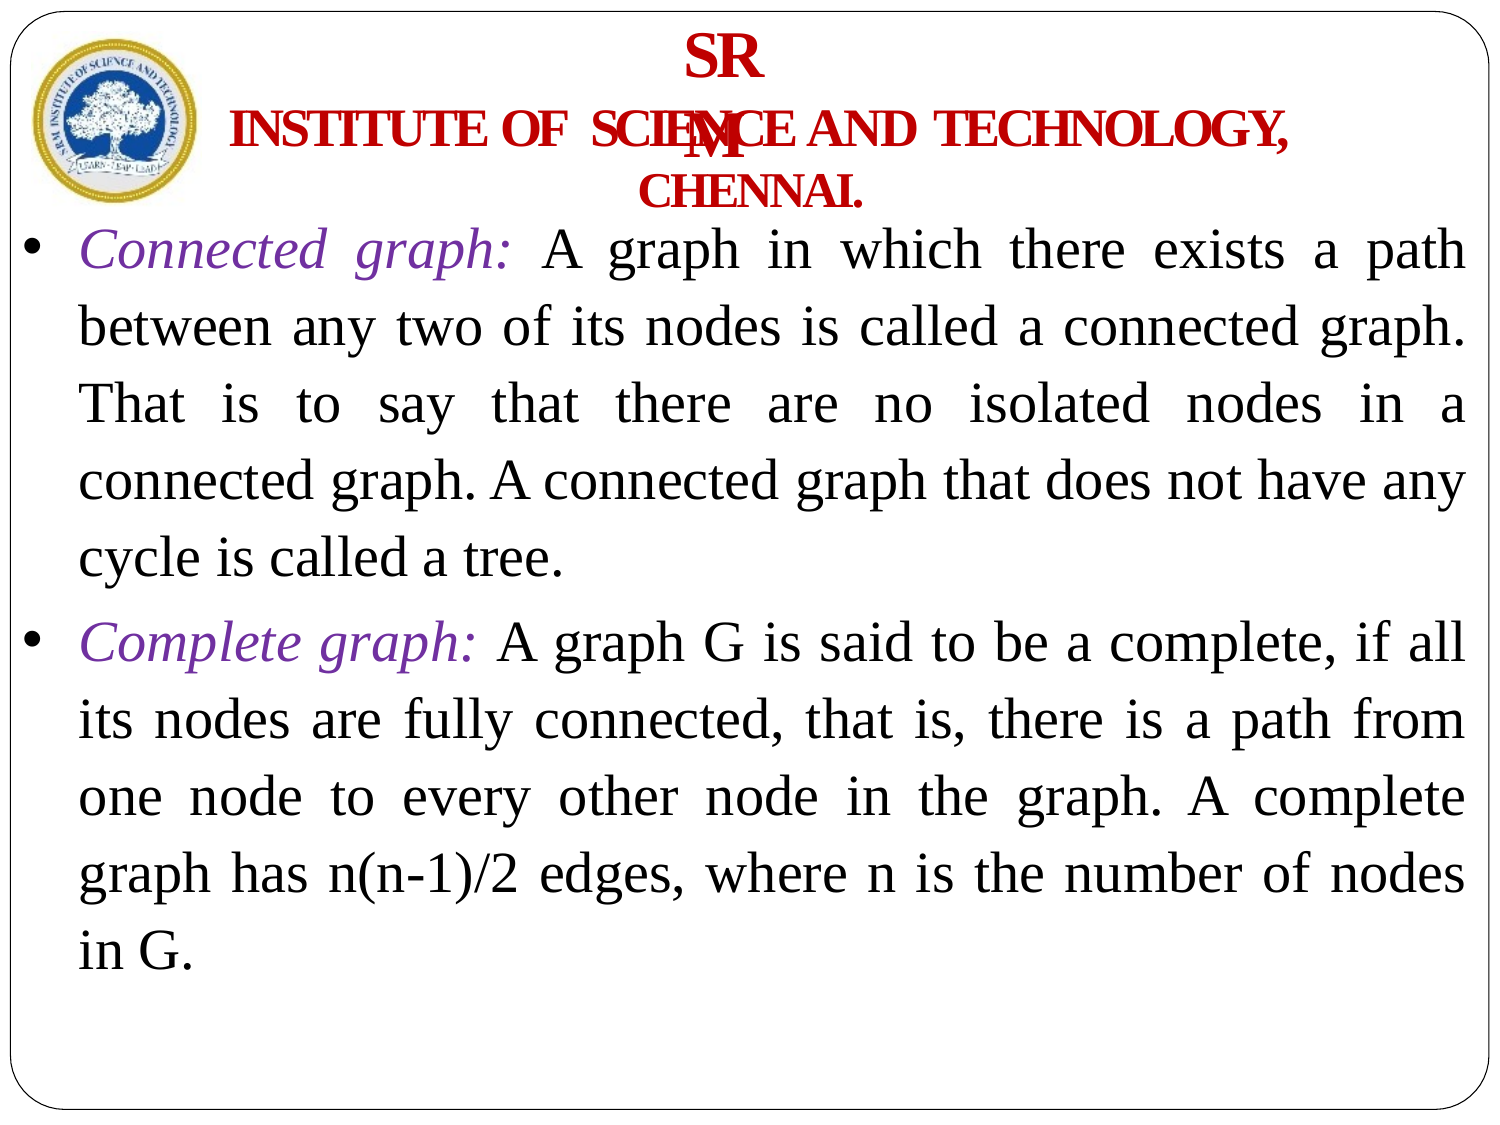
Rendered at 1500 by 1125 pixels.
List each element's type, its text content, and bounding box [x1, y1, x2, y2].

text_box Connected graph: A graph in which there exists a path between any two of its nodes is called a connected graph. That is to say that there are no isolated nodes in a connected graph. A connected graph that does not have any cycle is called a tree. Complete graph: A graph G is said to be a complete, if all its nodes are fully connected, that is, there is a path from one node to every other node in the graph. A complete graph has n(n-1)/2 edges, where n is the number of nodes in G. [7, 195, 1483, 989]
text_box [31, 31, 202, 195]
text_box INSTITUTE OF SCIENCE AND TECHNOLOGY, CHENNAI. [202, 90, 1410, 195]
text_box [1483, 229, 1500, 285]
title SRM [681, 8, 821, 90]
